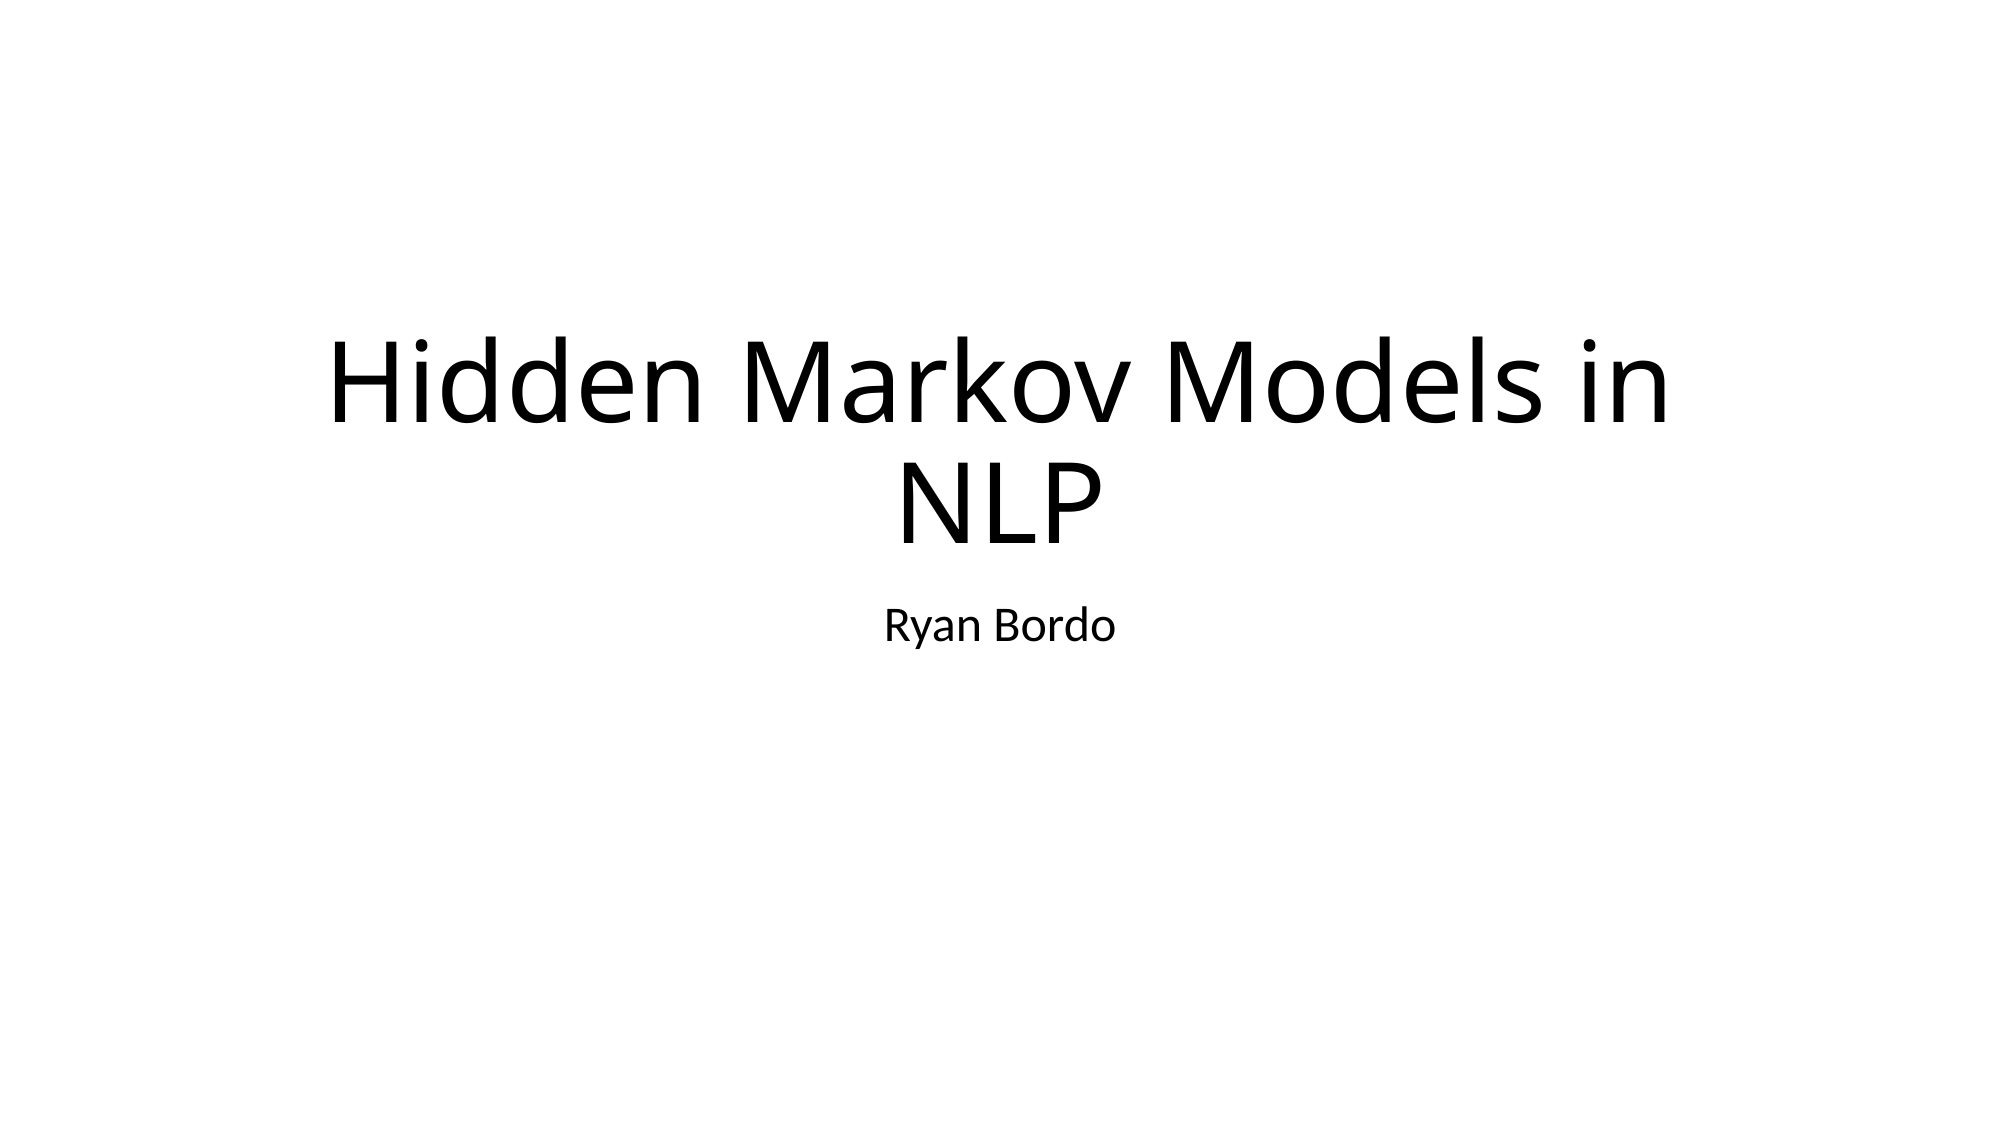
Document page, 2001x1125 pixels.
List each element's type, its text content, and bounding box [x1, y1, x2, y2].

subtitle Ryan Bordo [249, 590, 1750, 863]
title Hidden Markov Models in NLP [249, 184, 1750, 576]
